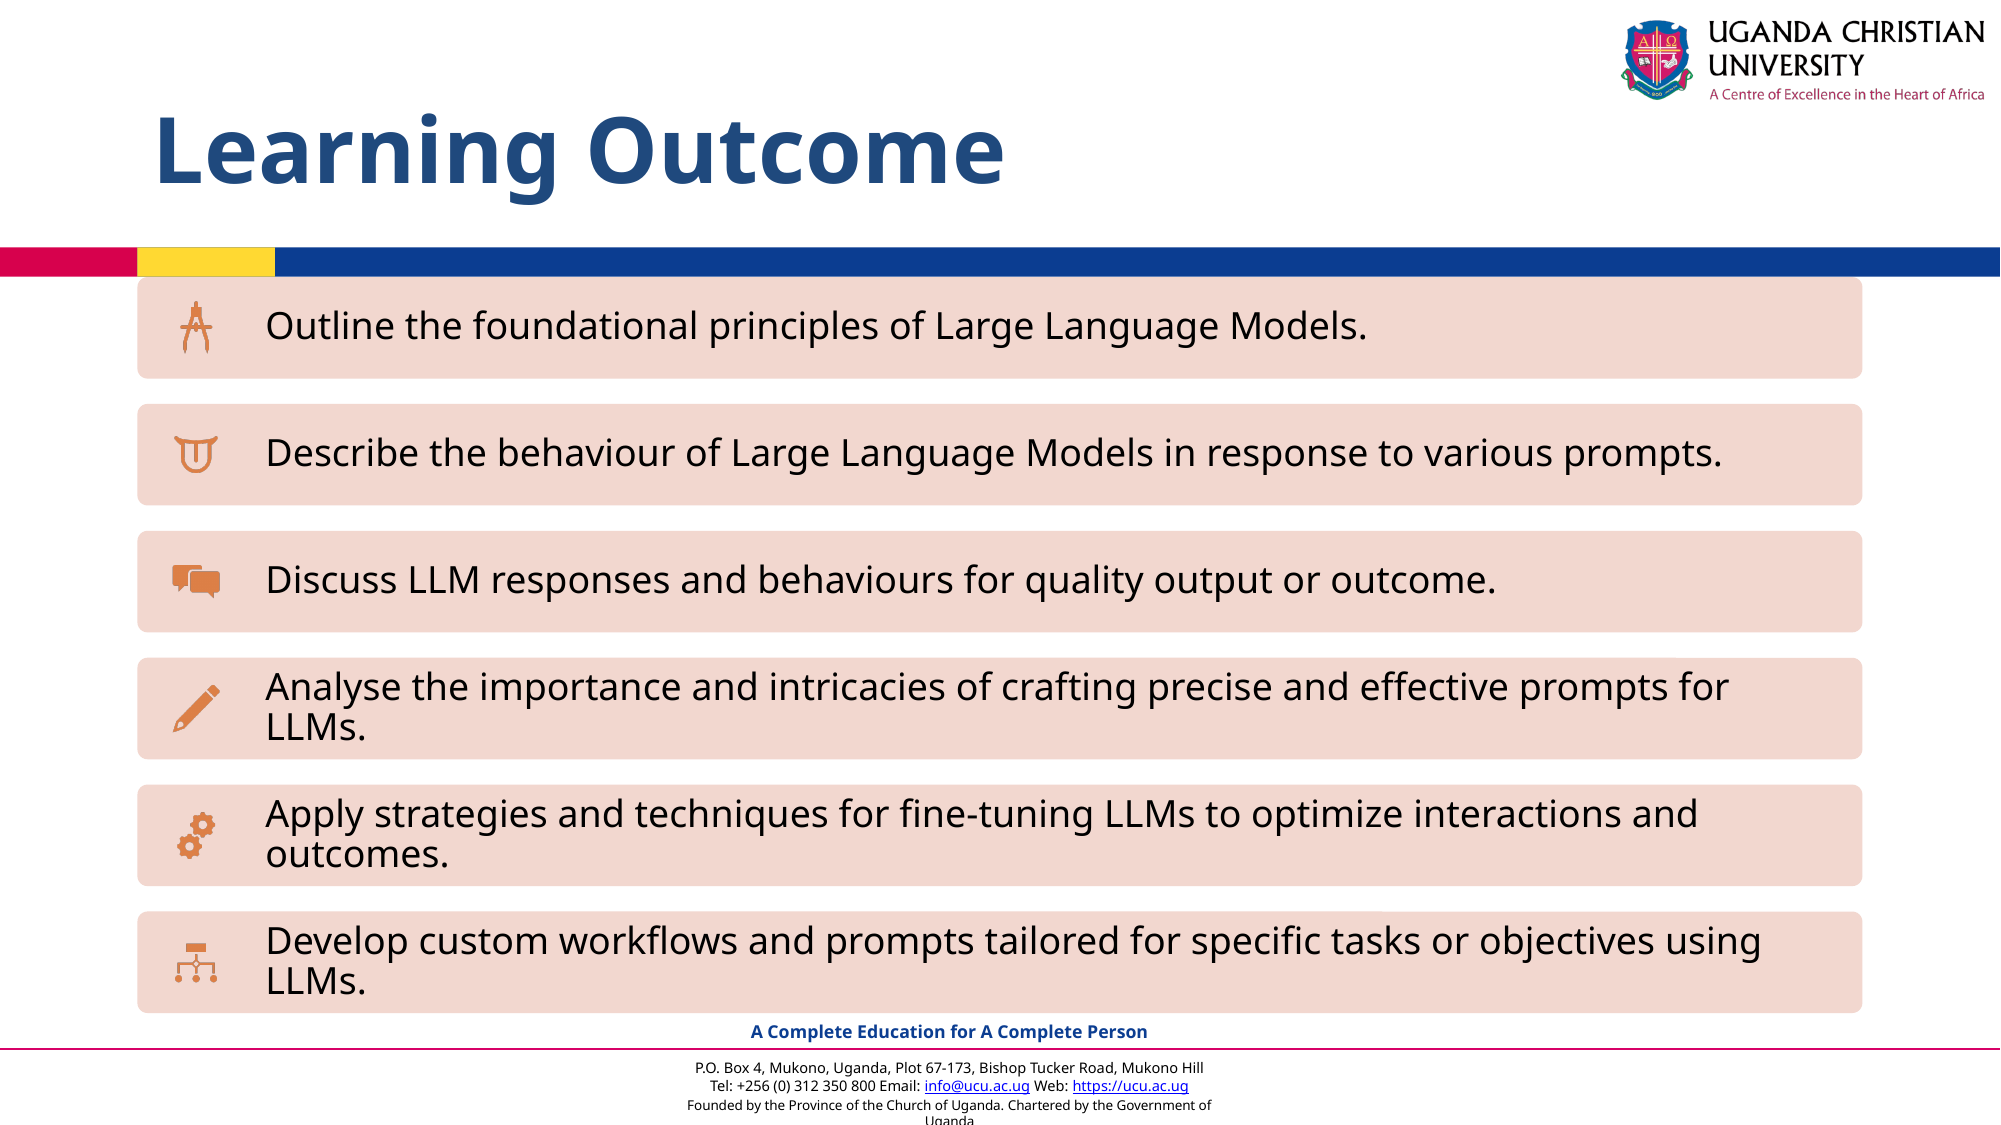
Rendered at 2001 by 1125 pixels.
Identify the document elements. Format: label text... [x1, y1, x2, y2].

title Learning Outcome [137, 59, 1863, 248]
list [137, 276, 1863, 1014]
picture [1603, 0, 2000, 121]
